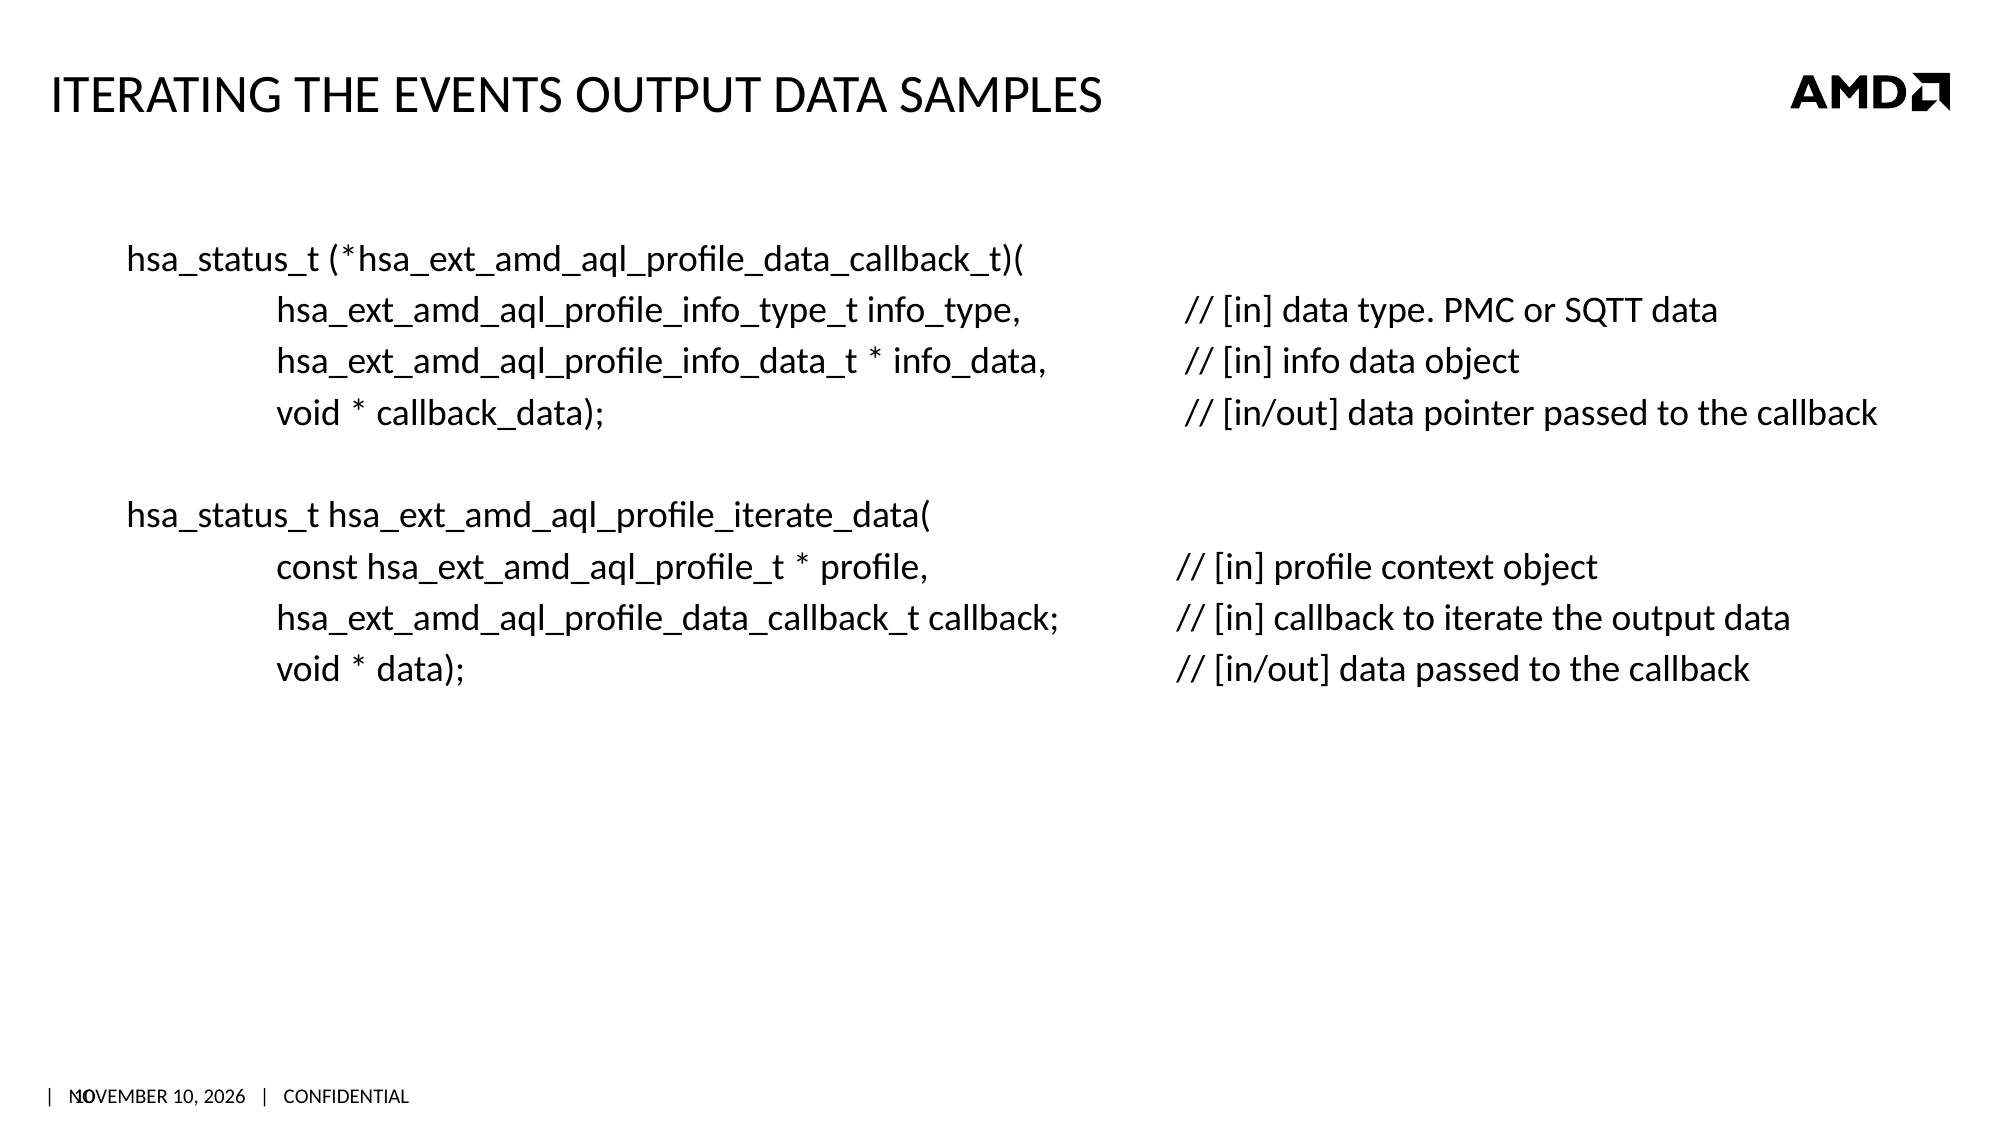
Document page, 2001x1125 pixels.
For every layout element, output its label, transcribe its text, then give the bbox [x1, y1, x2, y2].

title Iterating the events output data samples [50, 45, 1761, 124]
list hsa_status_t (*hsa_ext_amd_aql_profile_data_callback_t)( hsa_ext_amd_aql_profile_info_type_t info_type, // [in] data type. PMC or SQTT data hsa_ext_amd_aql_profile_info_data_t * info_data, // [in] info data object void * callback_data); // [in/out] data pointer passed to the callback hsa_status_t hsa_ext_amd_aql_profile_iterate_data( const hsa_ext_amd_aql_profile_t * profile, // [in] profile context object hsa_ext_amd_aql_profile_data_callback_t callback; // [in] callback to iterate the output data void * data); // [in/out] data passed to the callback [51, 226, 1912, 1037]
